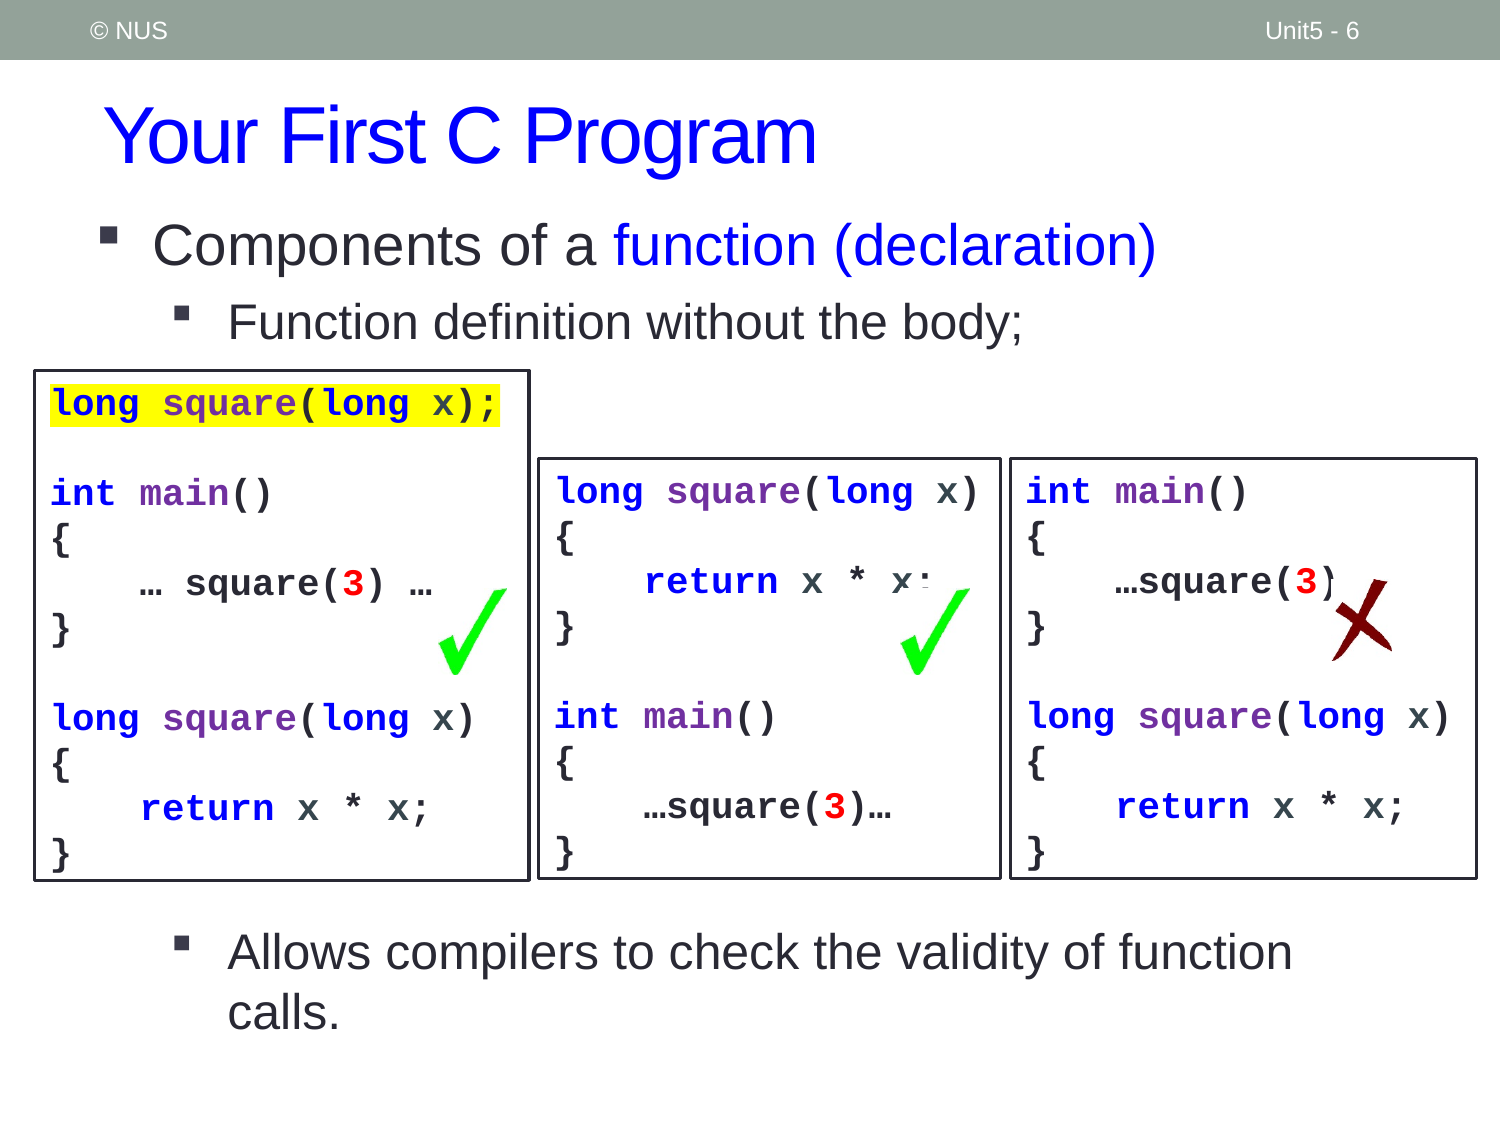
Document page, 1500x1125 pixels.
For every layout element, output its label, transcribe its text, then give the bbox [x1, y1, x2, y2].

text_box long square(long x) { return x * x; } int main() { …square(3)… } [536, 456, 1003, 880]
title Your First C Program [87, 75, 1425, 188]
slide_number Unit5 - 6 [1250, 3, 1425, 57]
picture [900, 588, 970, 675]
picture [438, 588, 507, 675]
text_box Components of a function (declaration) Function definition without the body; Allows compilers to check the validity of function calls. [80, 200, 1375, 600]
picture [1331, 579, 1392, 661]
text_box long square(long x); int main() { … square(3) … } long square(long x) { return x * x; } [32, 368, 531, 882]
slide_number © NUS [75, 3, 550, 57]
text_box int main() { …square(3)… } long square(long x) { return x * x; } [1008, 456, 1478, 880]
